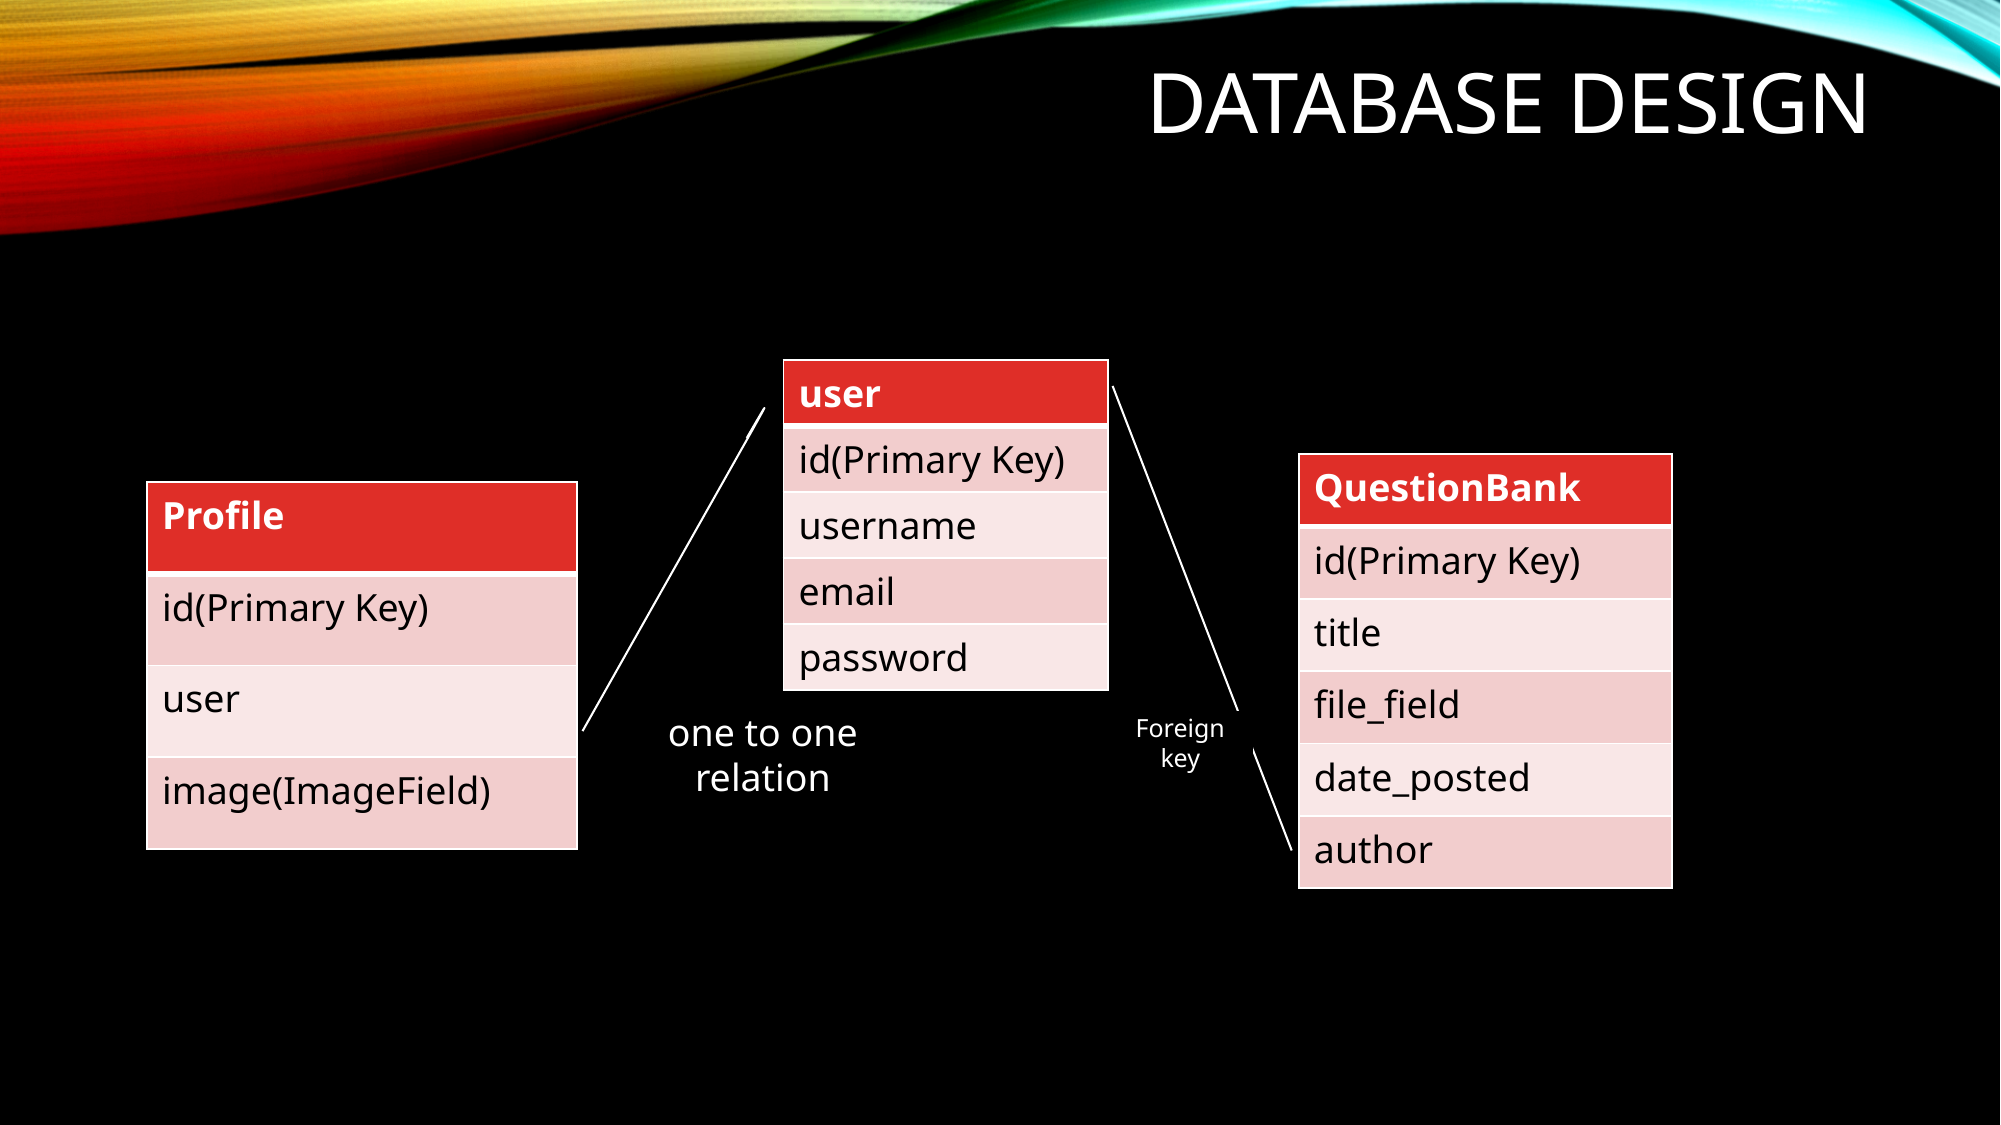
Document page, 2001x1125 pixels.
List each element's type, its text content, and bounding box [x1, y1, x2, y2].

table_cell email [784, 559, 1107, 623]
text_box Foreign key [1107, 711, 1253, 774]
table_header user [784, 361, 1107, 423]
table_cell id(Primary Key) [148, 577, 576, 665]
table_cell password [784, 625, 1107, 689]
table_cell title [1300, 600, 1671, 670]
table_cell file_field [1300, 672, 1671, 743]
text_box [1253, 747, 1293, 851]
title DATABASE DESIGN [474, 49, 1888, 163]
table_cell image(ImageField) [148, 758, 576, 848]
table_cell username [784, 493, 1107, 557]
table_header Profile [148, 483, 576, 571]
table_cell author [1300, 817, 1671, 887]
table_cell user [148, 666, 576, 756]
picture [0, 0, 2000, 237]
table_cell id(Primary Key) [784, 429, 1107, 491]
table_cell id(Primary Key) [1300, 529, 1671, 598]
text_box one to one relation [621, 711, 905, 796]
table_cell date_posted [1300, 744, 1671, 815]
text_box [581, 407, 766, 732]
table_header QuestionBank [1300, 455, 1671, 524]
text_box [1111, 385, 1240, 711]
